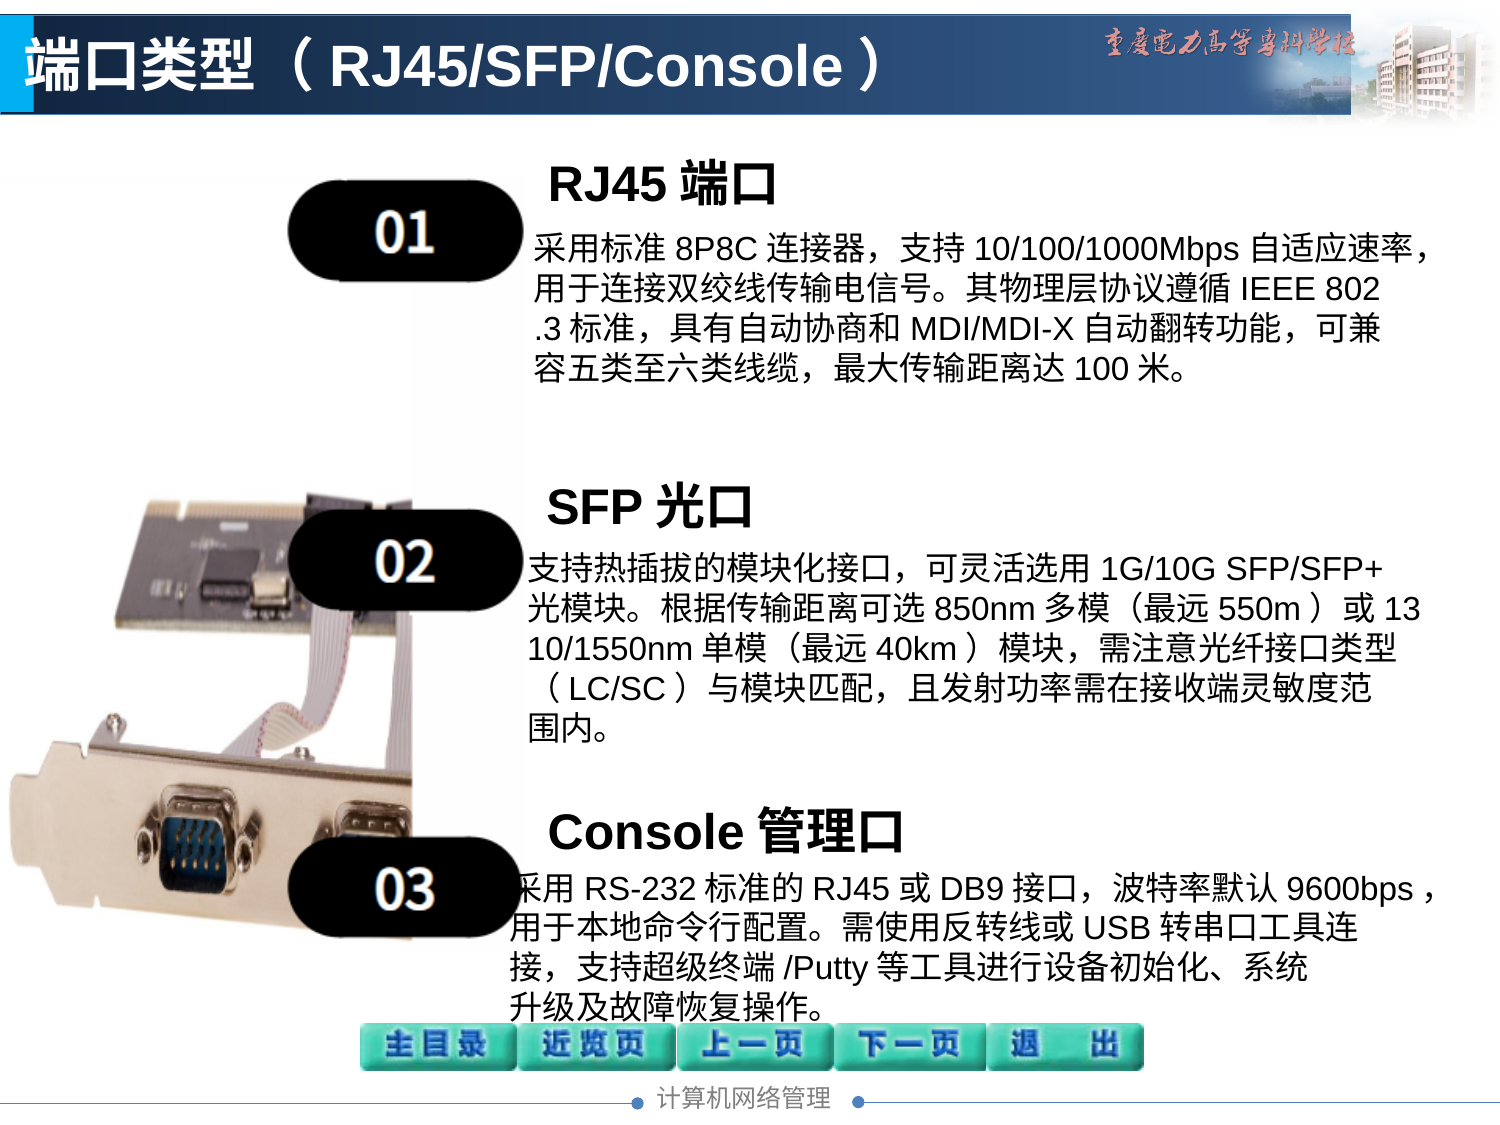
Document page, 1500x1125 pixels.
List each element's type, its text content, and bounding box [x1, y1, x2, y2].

text_box 设置端口最大MAC学习数（如1个），超 出时触发关闭端口或告警，应对临时接 入需求。 [1351, 52, 1447, 82]
text_box RJ45端口 [533, 144, 794, 219]
text_box 交换机在网络中的作用 [1351, 56, 1441, 78]
picture [360, 1023, 676, 1071]
text_box 基于端口（如语音端口Trust ）、DSCP/IP Precedence（如 EF为46）或802.1p优先级（ COS 3-5）对流量分级，使用 `class-map`和`policy-map`定 义关键业务（如VoIP、视频 会议）为高优先级队列。 [1351, 49, 1451, 85]
text_box 采用RS-232标准的RJ45或DB9接口，波特率默认9600bps， 用于本地命令行配置。需使用反转线或USB转串口工具连 接，支持超级终端/Putty等工具进行设备初始化、系统 升级及故障恢复操作。 [494, 859, 1470, 1069]
text_box SFP光口 [531, 466, 770, 539]
text_box Console管理口 [532, 791, 922, 859]
text_box 支持热插拔的模块化接口，可灵活选用1G/10G SFP/SFP+ 光模块。根据传输距离可选850nm多模（最远550m）或13 10/1550nm单模（最远40km）模块，需注意光纤接口类型 （LC/SC）与模块匹配，且发射功率需在接收端灵敏度范 围内。 [527, 539, 1436, 789]
picture [1084, 15, 1374, 86]
picture [0, 176, 527, 948]
text_box 采用标准8P8C连接器，支持10/100/1000Mbps自适应速率， 用于连接双绞线传输电信号。其物理层协议遵循IEEE 802 .3标准，具有自动协商和MDI/MDI-X自动翻转功能，可兼 容五类至六类线缆，最大传输距离达100米。 [527, 219, 1463, 430]
text_box 端口类型（RJ45/SFP/Console） [9, 20, 931, 106]
